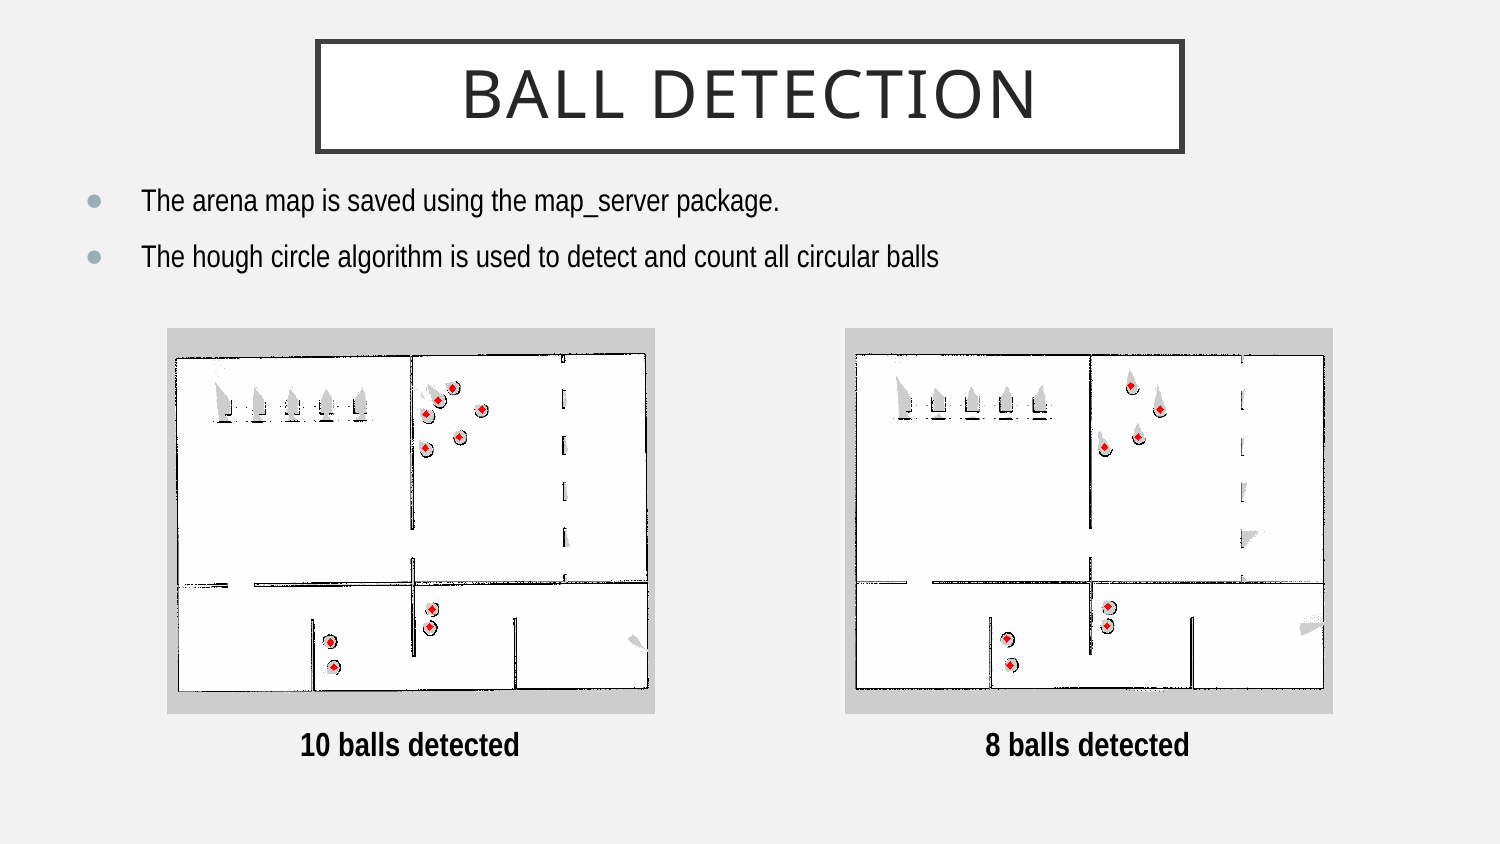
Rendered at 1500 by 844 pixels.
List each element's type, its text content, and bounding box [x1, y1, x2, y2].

picture [845, 328, 1333, 714]
text_box 8 balls detected [970, 715, 1207, 771]
list The arena map is saved using the map_server package. The hough circle algorithm is used to detect and count all circular balls [51, 165, 1449, 301]
title Ball detection [315, 39, 1185, 154]
picture [167, 328, 655, 714]
text_box 10 balls detected [285, 715, 537, 771]
